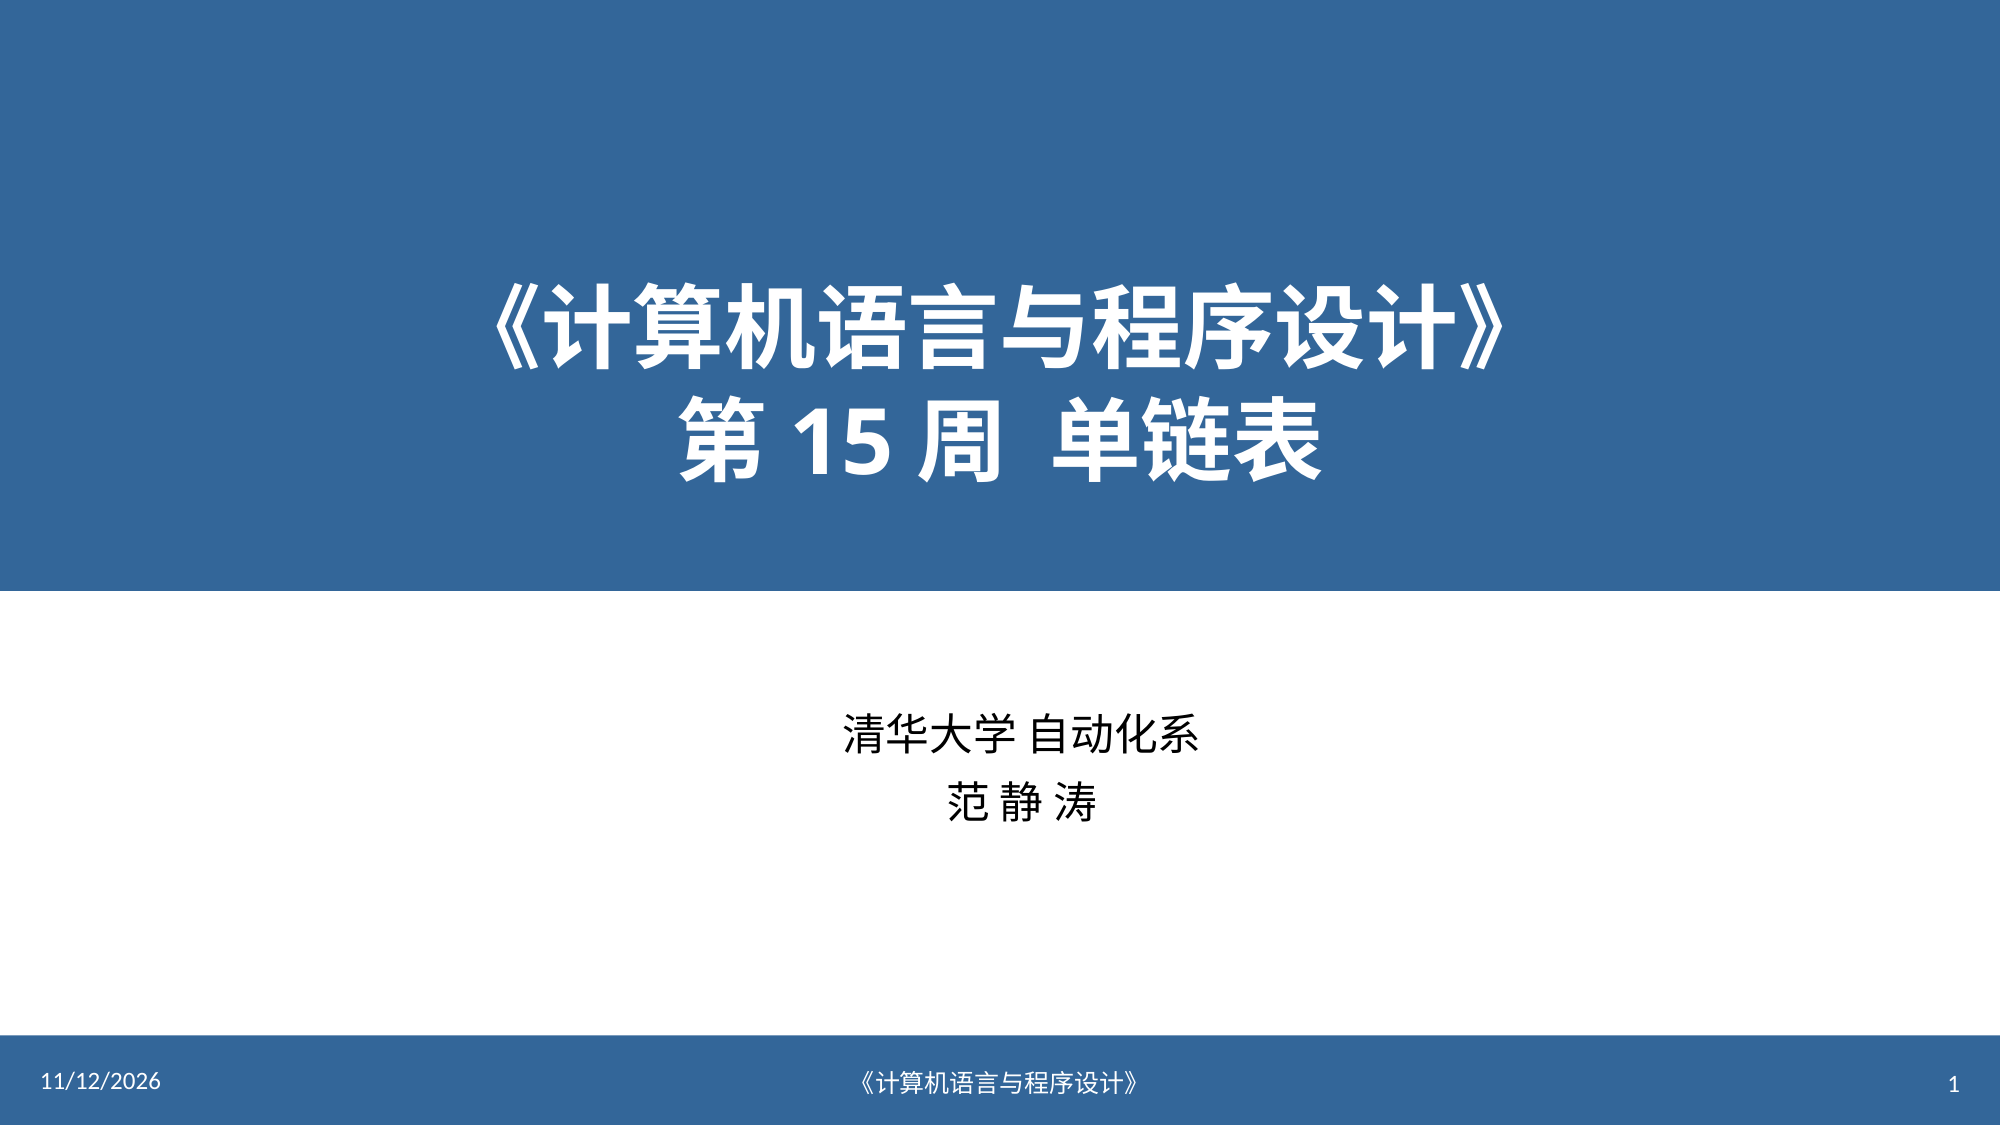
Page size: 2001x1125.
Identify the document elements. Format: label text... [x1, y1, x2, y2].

title 《计算机语言与程序设计》 第15周 单链表 [249, 184, 1750, 576]
subtitle 清华大学 自动化系 范 静 涛 [437, 705, 1563, 890]
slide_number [24, 1049, 475, 1110]
footer 《计算机语言与程序设计》 [662, 1052, 1338, 1113]
slide_number 1 [1524, 1052, 1975, 1113]
